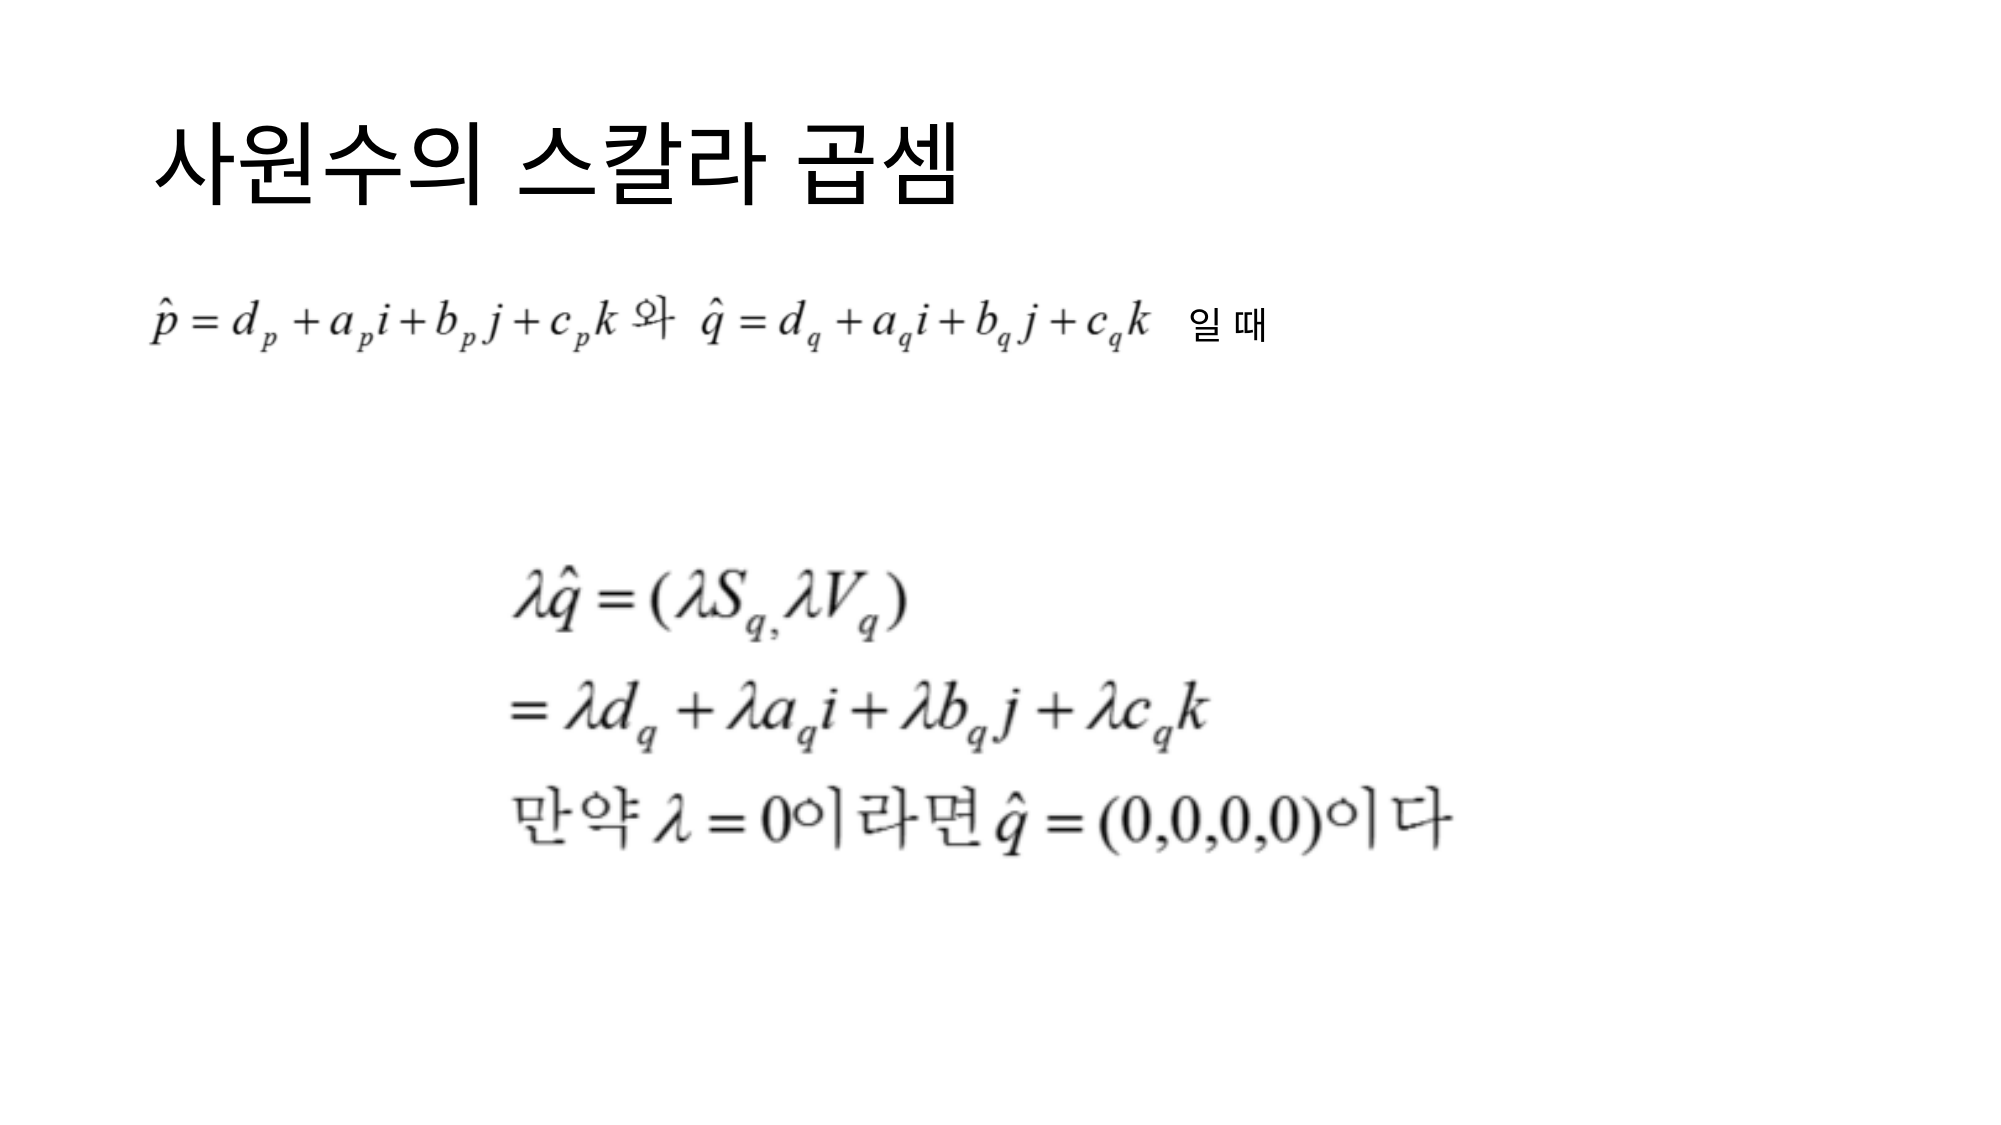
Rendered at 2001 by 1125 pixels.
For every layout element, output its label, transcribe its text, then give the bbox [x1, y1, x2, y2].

text_box 일 때 [1173, 294, 1283, 355]
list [492, 541, 1508, 891]
title 사원수의 스칼라 곱셈 [137, 59, 1863, 278]
picture [137, 278, 1169, 372]
